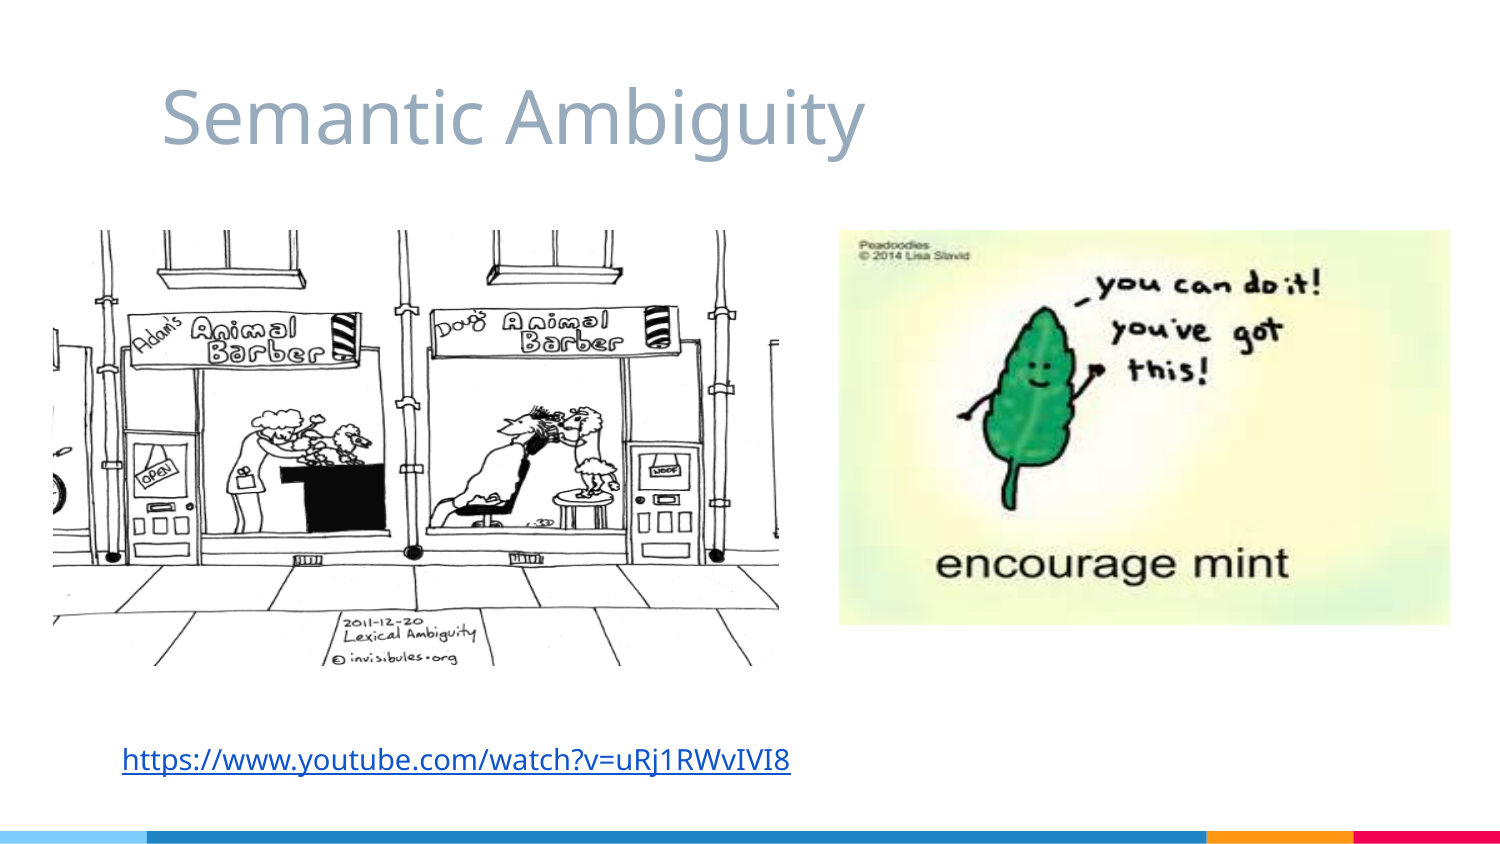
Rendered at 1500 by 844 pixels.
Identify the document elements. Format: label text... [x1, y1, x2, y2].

picture [839, 230, 1450, 626]
text_box https://www.youtube.com/watch?v=uRj1RWvIVI8 [106, 726, 1462, 824]
picture [52, 230, 780, 666]
title Semantic Ambiguity [146, 33, 1207, 175]
